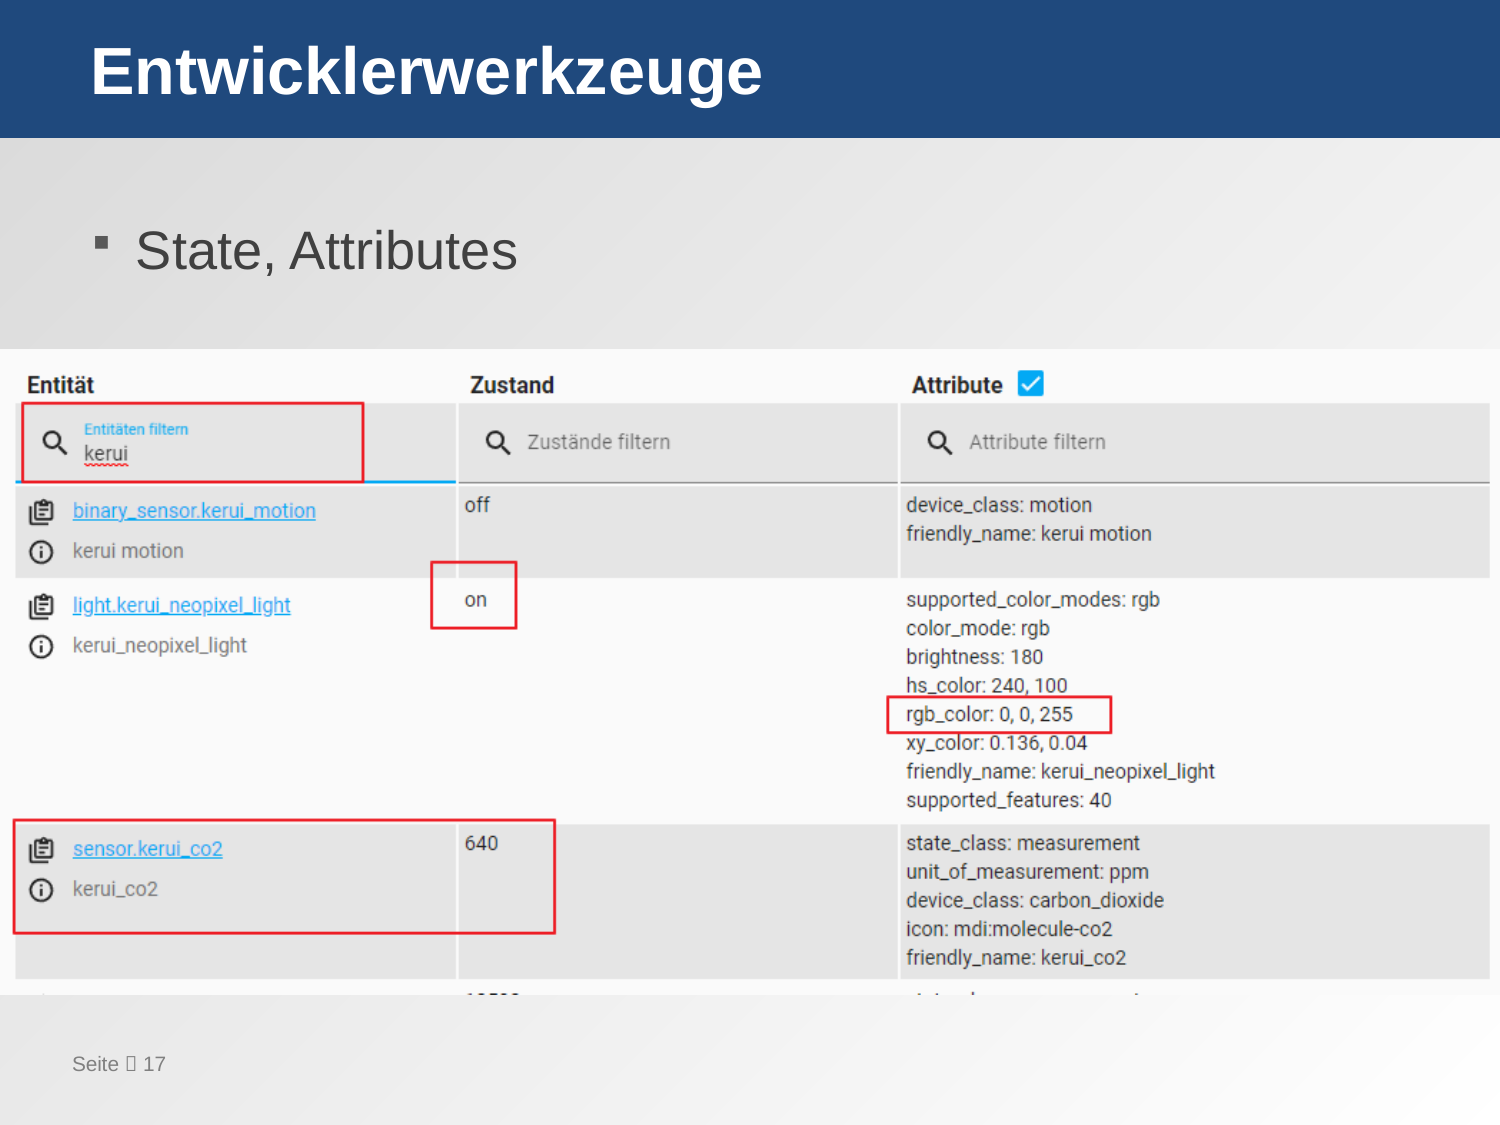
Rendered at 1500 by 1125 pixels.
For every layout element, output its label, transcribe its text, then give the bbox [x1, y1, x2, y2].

title Entwicklerwerkzeuge [75, 20, 1425, 208]
picture [0, 349, 1500, 995]
list State, Attributes [76, 208, 1424, 348]
